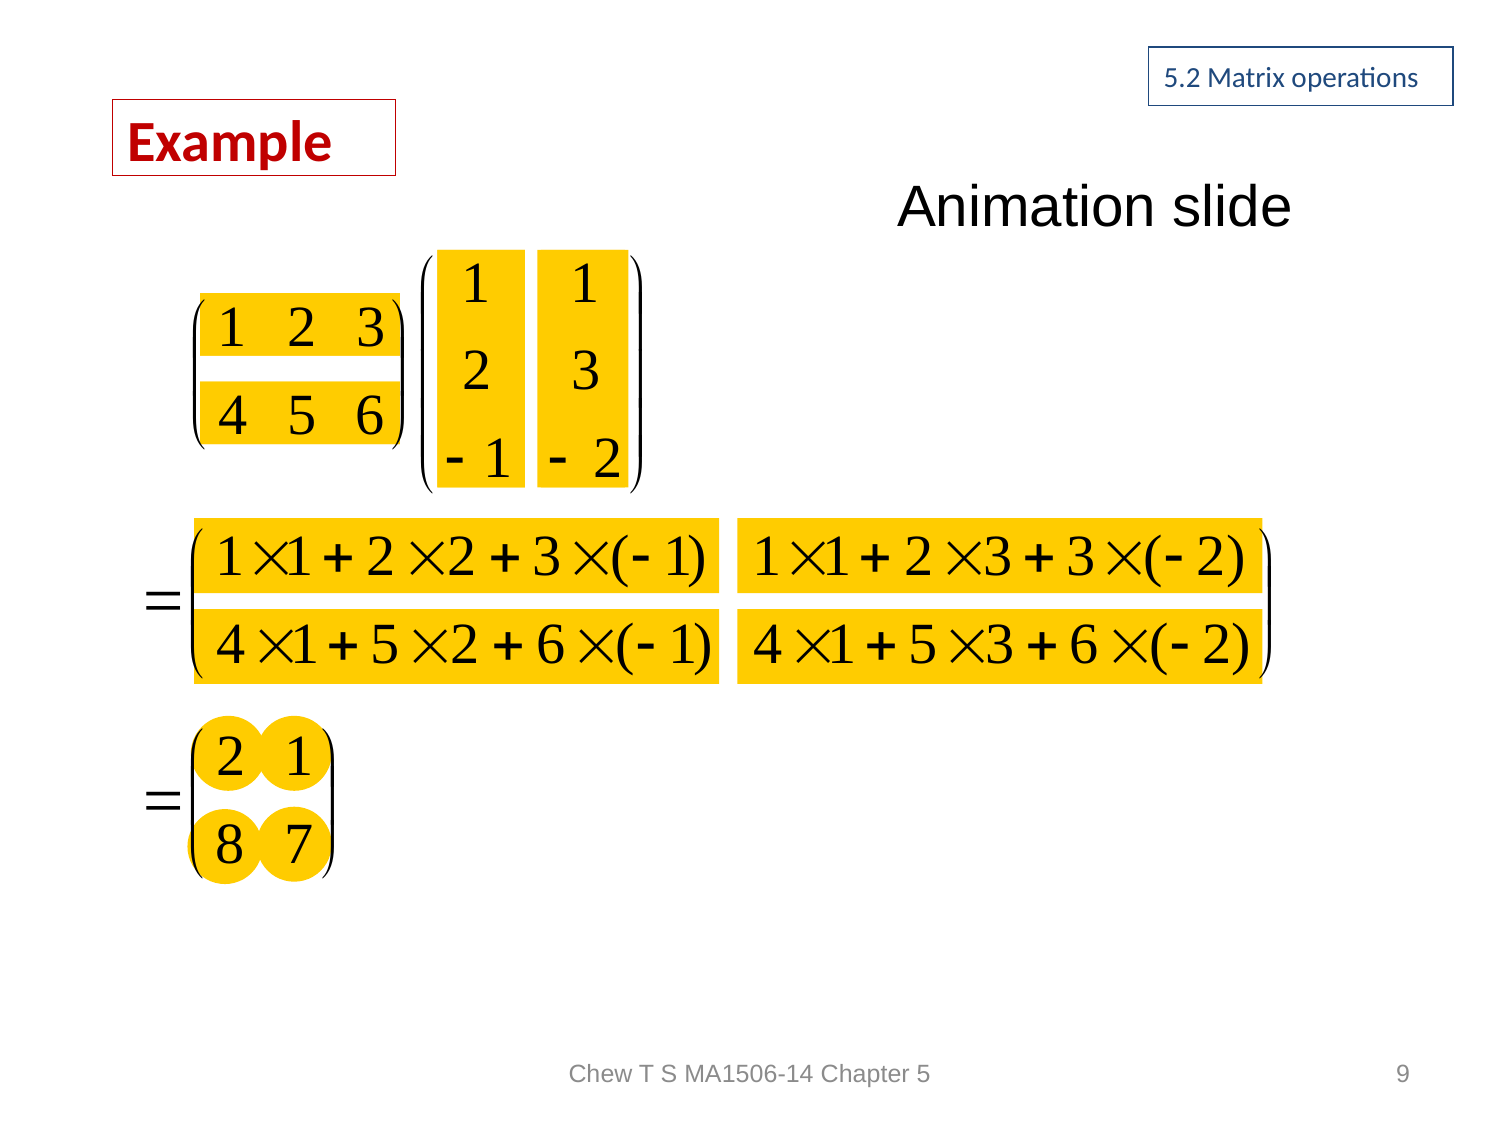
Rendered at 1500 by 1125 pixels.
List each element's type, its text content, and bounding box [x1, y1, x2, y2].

footer Chew T S MA1506-14 Chapter 5 [512, 1042, 988, 1103]
title Example [112, 99, 396, 176]
text_box Animation slide [882, 160, 1308, 246]
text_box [137, 524, 1282, 884]
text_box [187, 508, 194, 523]
slide_number 9 [1074, 1042, 1425, 1103]
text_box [187, 249, 653, 501]
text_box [199, 249, 1263, 523]
text_box 5.2 Matrix operations [1148, 46, 1454, 106]
